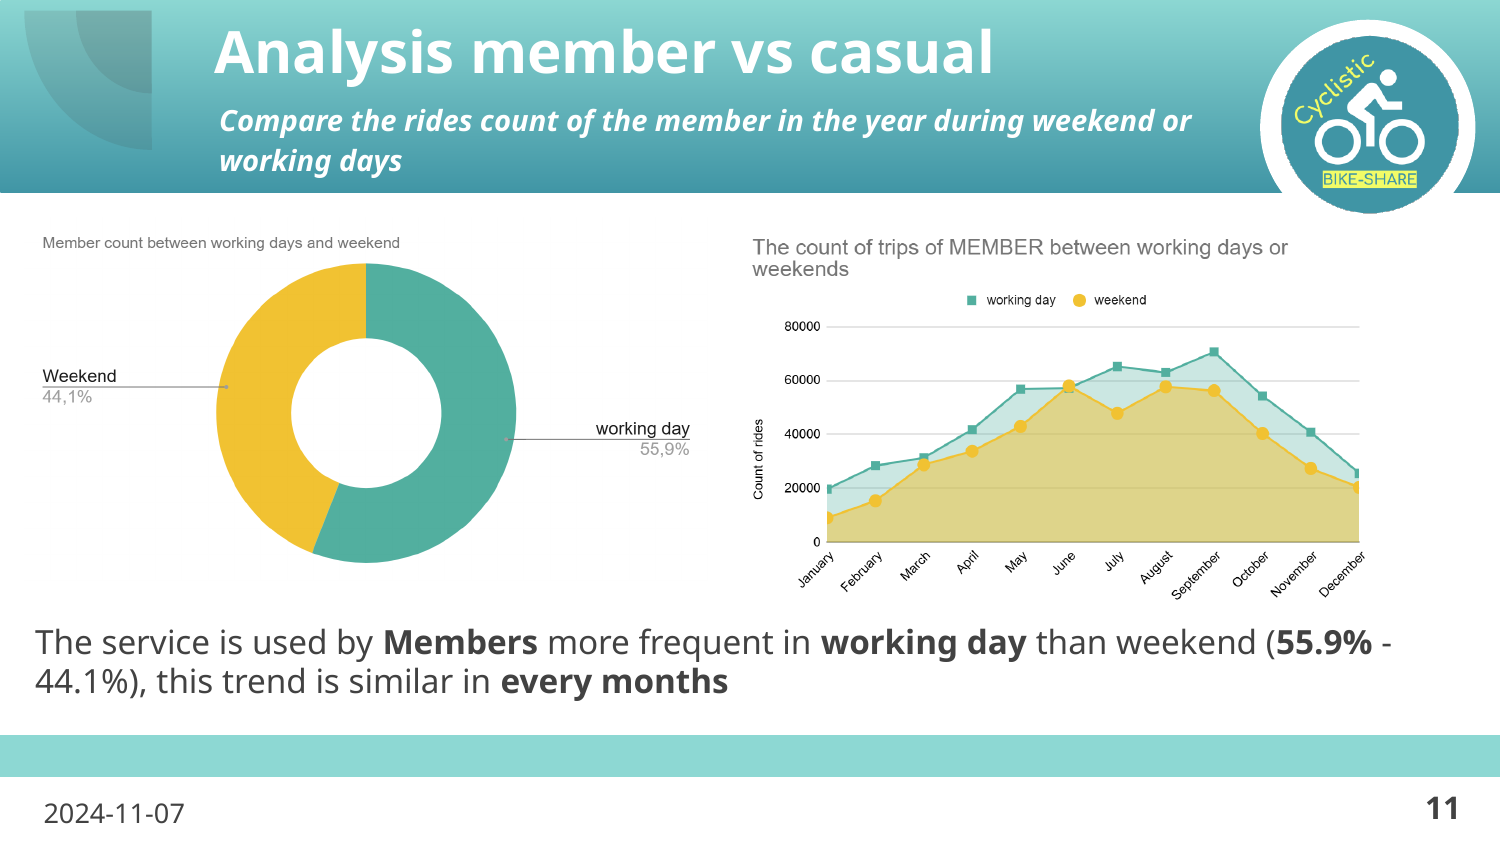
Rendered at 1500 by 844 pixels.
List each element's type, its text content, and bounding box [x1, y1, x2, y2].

title Analysis member vs casual [170, 0, 1293, 113]
picture [24, 217, 708, 582]
subtitle Compare the rides count of the member in the year during weekend or working days [204, 81, 1227, 193]
picture [731, 31, 1481, 618]
text_box The service is used by Members more frequent in working day than weekend (55.9% - 44.1%), this trend is similar in every months [20, 605, 1480, 716]
slide_number ‹#› [1386, 777, 1477, 842]
